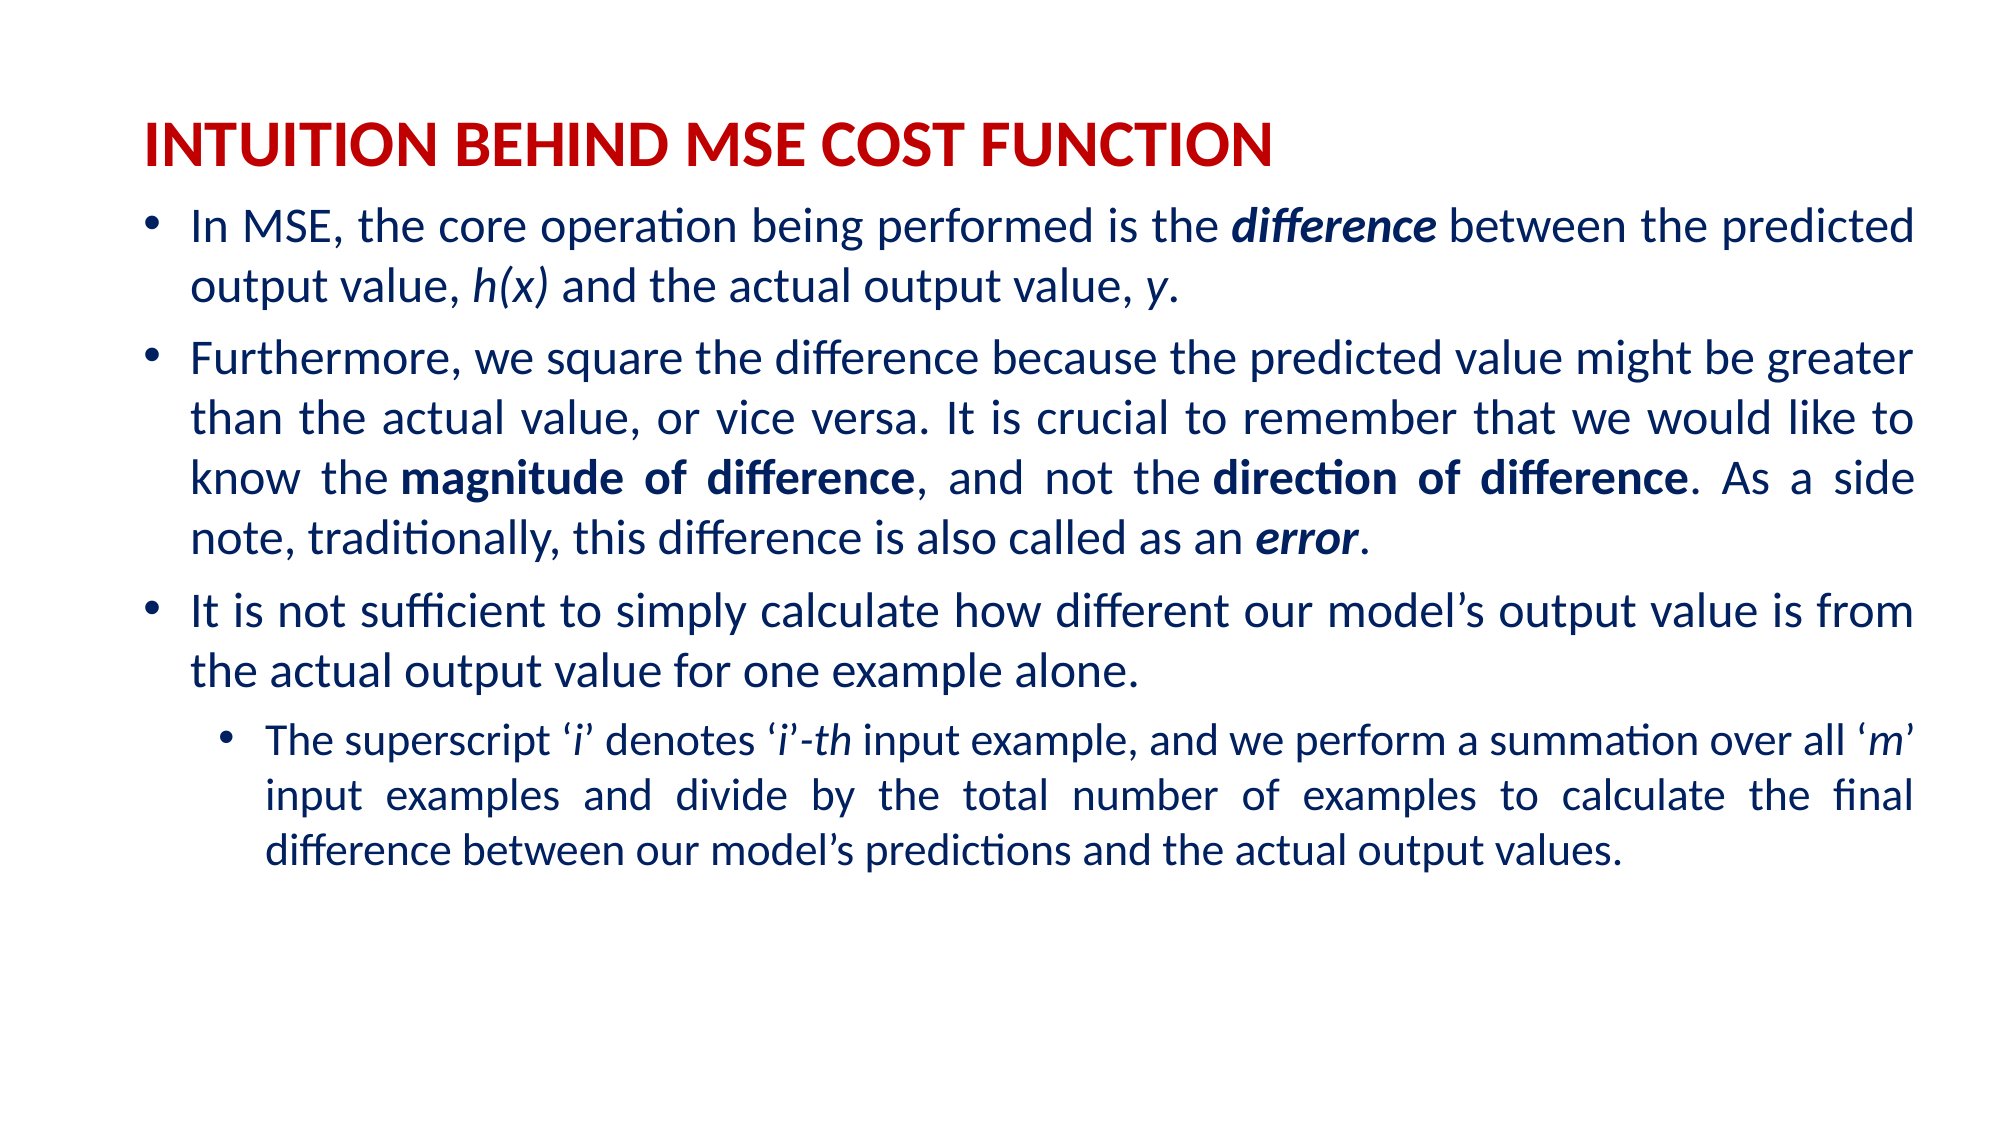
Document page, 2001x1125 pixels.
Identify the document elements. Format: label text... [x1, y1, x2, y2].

text_box INTUITION BEHIND MSE COST FUNCTION In MSE, the core operation being performed is the difference between the predicted output value, h(x) and the actual output value, y. Furthermore, we square the difference because the predicted value might be greater than the actual value, or vice versa. It is crucial to remember that we would like to know the magnitude of difference, and not the direction of difference. As a side note, traditionally, this difference is also called as an error. It is not sufficient to simply calculate how different our model’s output value is from the actual output value for one example alone. The superscript ‘i’ denotes ‘i’-th input example, and we perform a summation over all ‘m’ input examples and divide by the total number of examples to calculate the final difference between our model’s predictions and the actual output values. [128, 92, 1931, 940]
